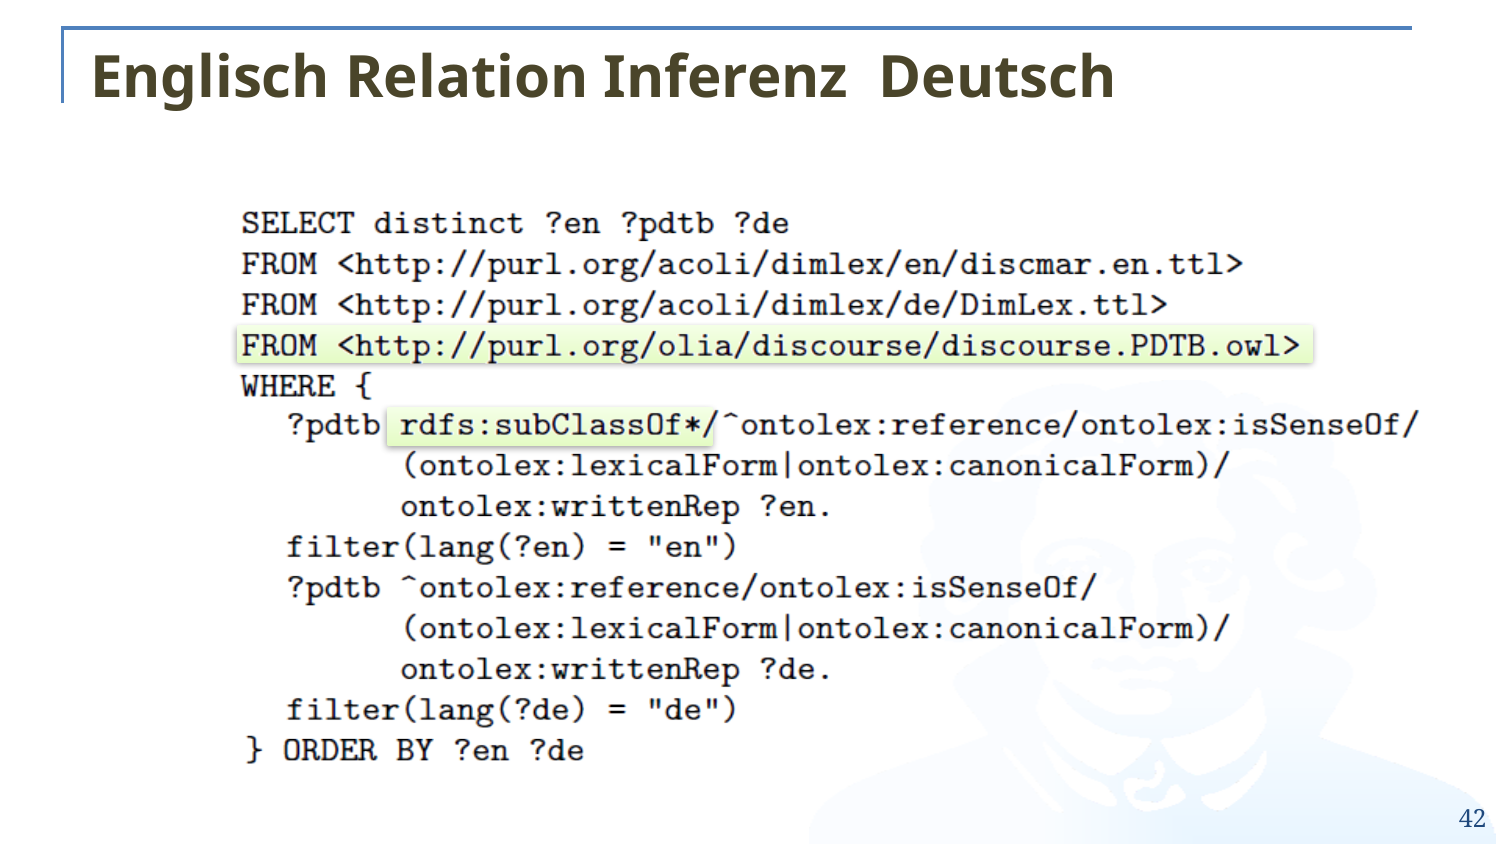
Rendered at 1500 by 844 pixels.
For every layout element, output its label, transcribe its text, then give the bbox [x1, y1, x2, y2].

picture [237, 196, 1437, 776]
slide_number 42 [1151, 787, 1500, 844]
